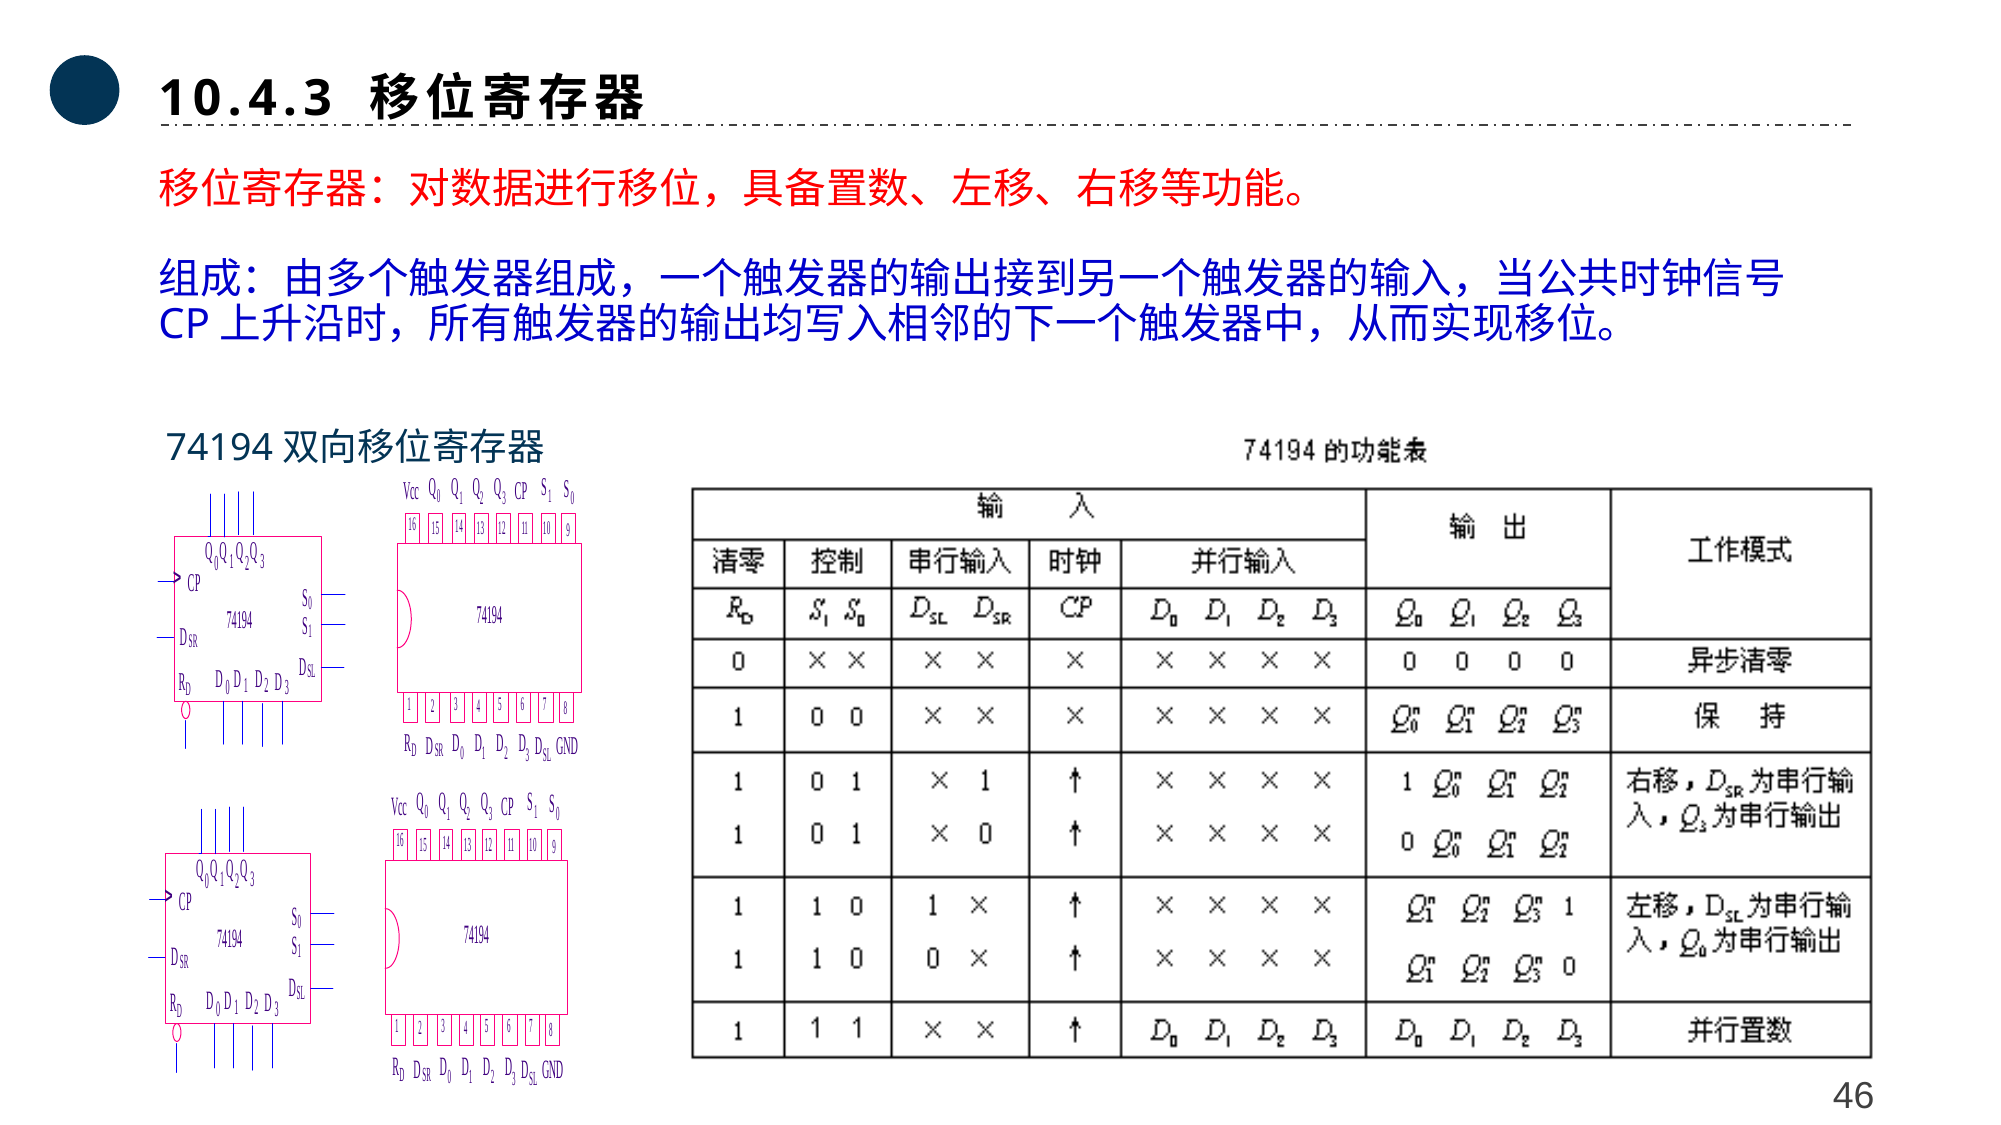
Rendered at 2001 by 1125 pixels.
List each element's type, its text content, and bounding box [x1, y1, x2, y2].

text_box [679, 433, 1888, 1073]
text_box 74194双向移位寄存器 [150, 415, 560, 476]
text_box 10.4.3 移位寄存器 [143, 45, 1855, 133]
picture [143, 462, 587, 1101]
text_box 移位寄存器：对数据进行移位，具备置数、左移、右移等功能。 组成：由多个触发器组成，一个触发器的输出接到另一个触发器的输入，当公共时钟信号CP上升沿时，所有触发器的输出均写入相邻的下一个触发器中，从而实现移位。 [143, 159, 1855, 374]
text_box [48, 54, 121, 126]
